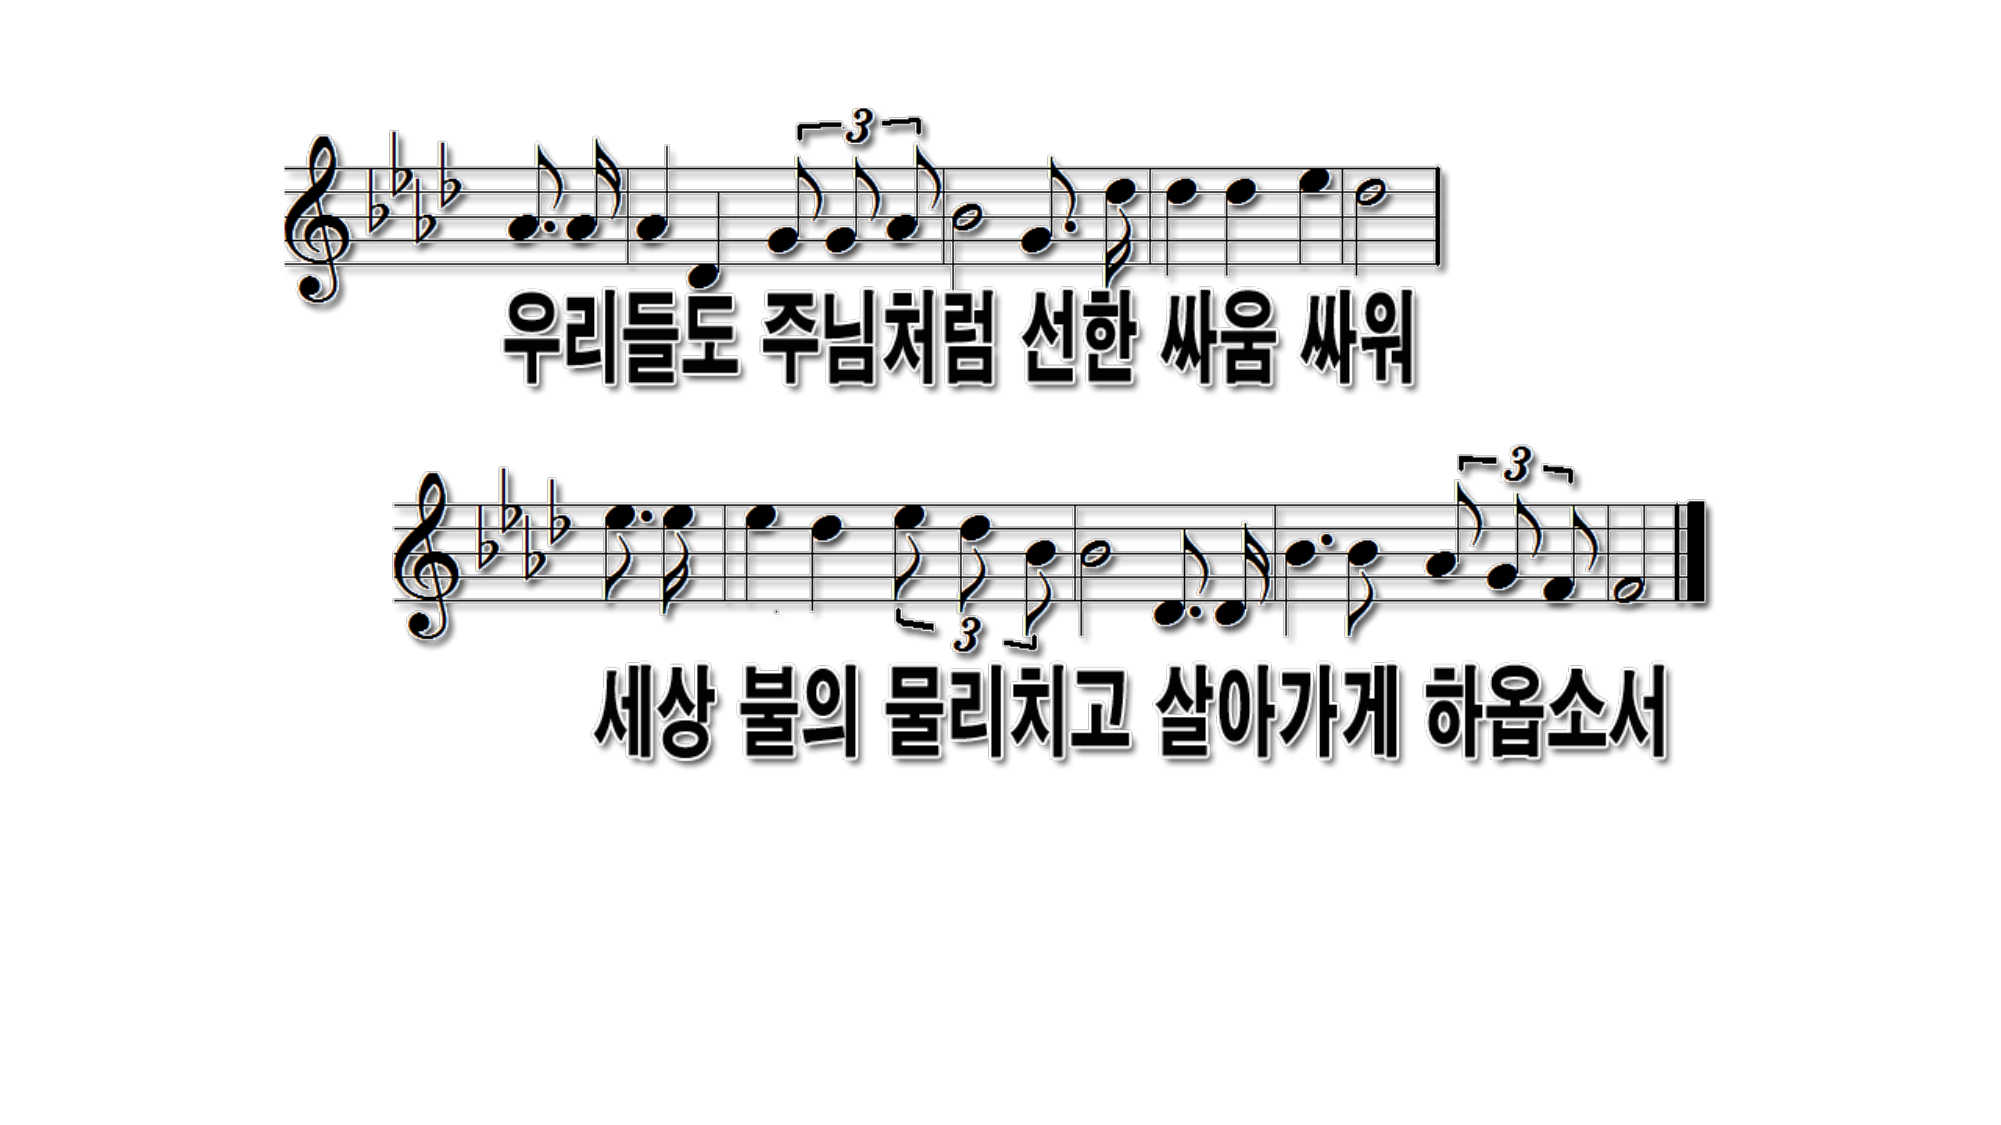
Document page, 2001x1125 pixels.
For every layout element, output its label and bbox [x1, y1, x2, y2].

picture [249, 0, 1750, 835]
